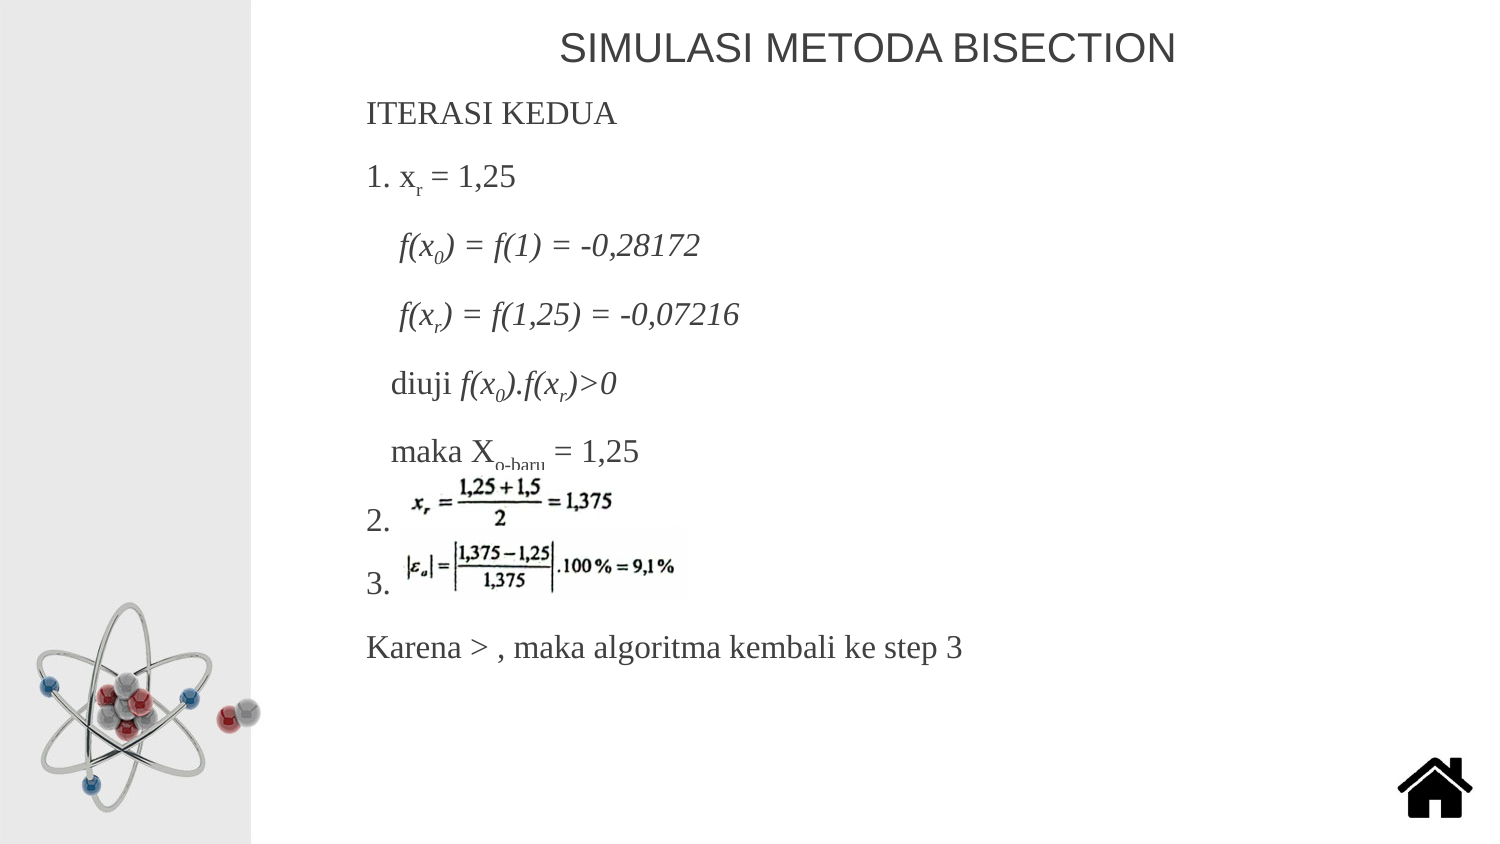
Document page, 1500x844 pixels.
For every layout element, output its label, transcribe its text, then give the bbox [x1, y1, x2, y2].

picture [0, 0, 1500, 844]
list SIMULASI METODA BISECTION [301, 8, 1436, 84]
